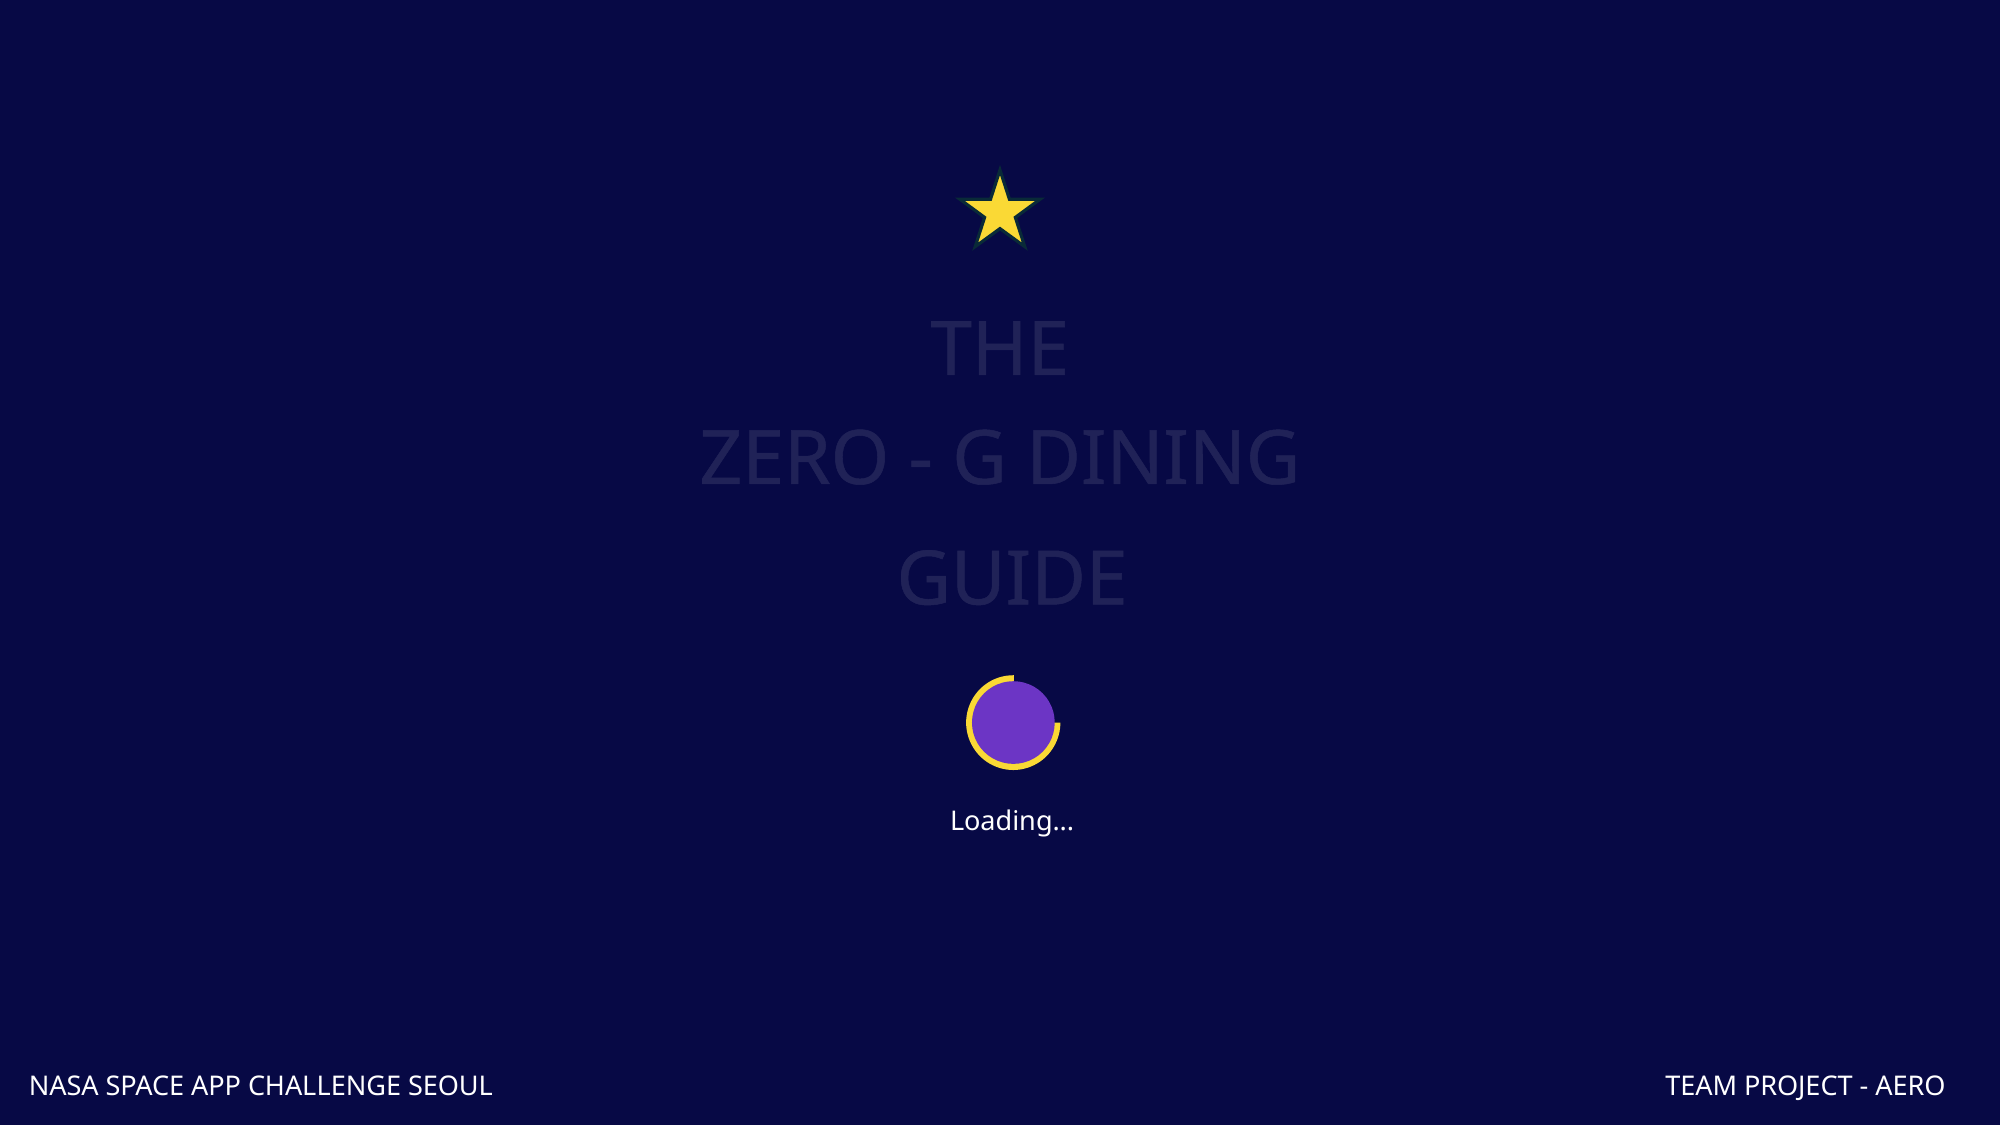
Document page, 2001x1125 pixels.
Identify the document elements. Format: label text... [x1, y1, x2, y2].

text_box [964, 673, 1063, 772]
text_box THE [915, 292, 1085, 398]
text_box NASA SPACE APP CHALLENGE SEOUL [14, 1061, 508, 1109]
text_box [955, 164, 1045, 251]
text_box TEAM PROJECT - AERO [1650, 1061, 1961, 1109]
text_box GUIDE [881, 522, 1143, 627]
text_box [970, 679, 1057, 766]
text_box Loading... [935, 795, 1089, 843]
text_box ZERO - G DINING [684, 401, 1316, 507]
